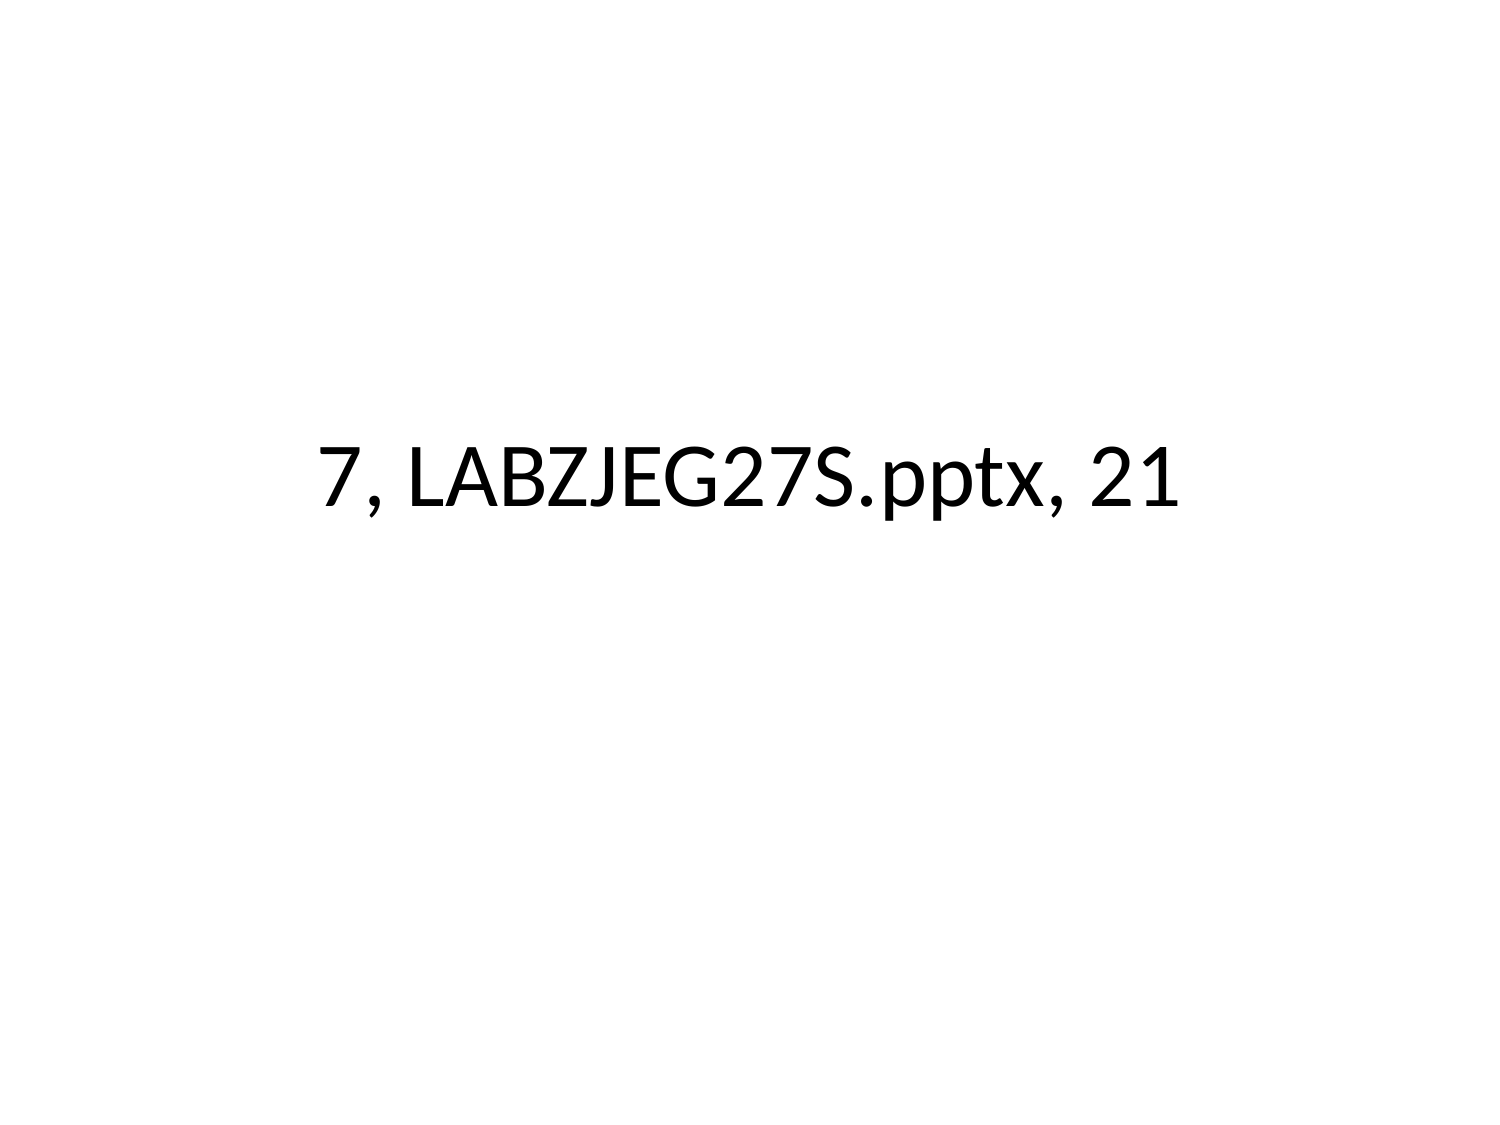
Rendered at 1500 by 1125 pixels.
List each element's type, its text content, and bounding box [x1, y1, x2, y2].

title 7, LABZJEG27S.pptx, 21 [112, 349, 1388, 591]
